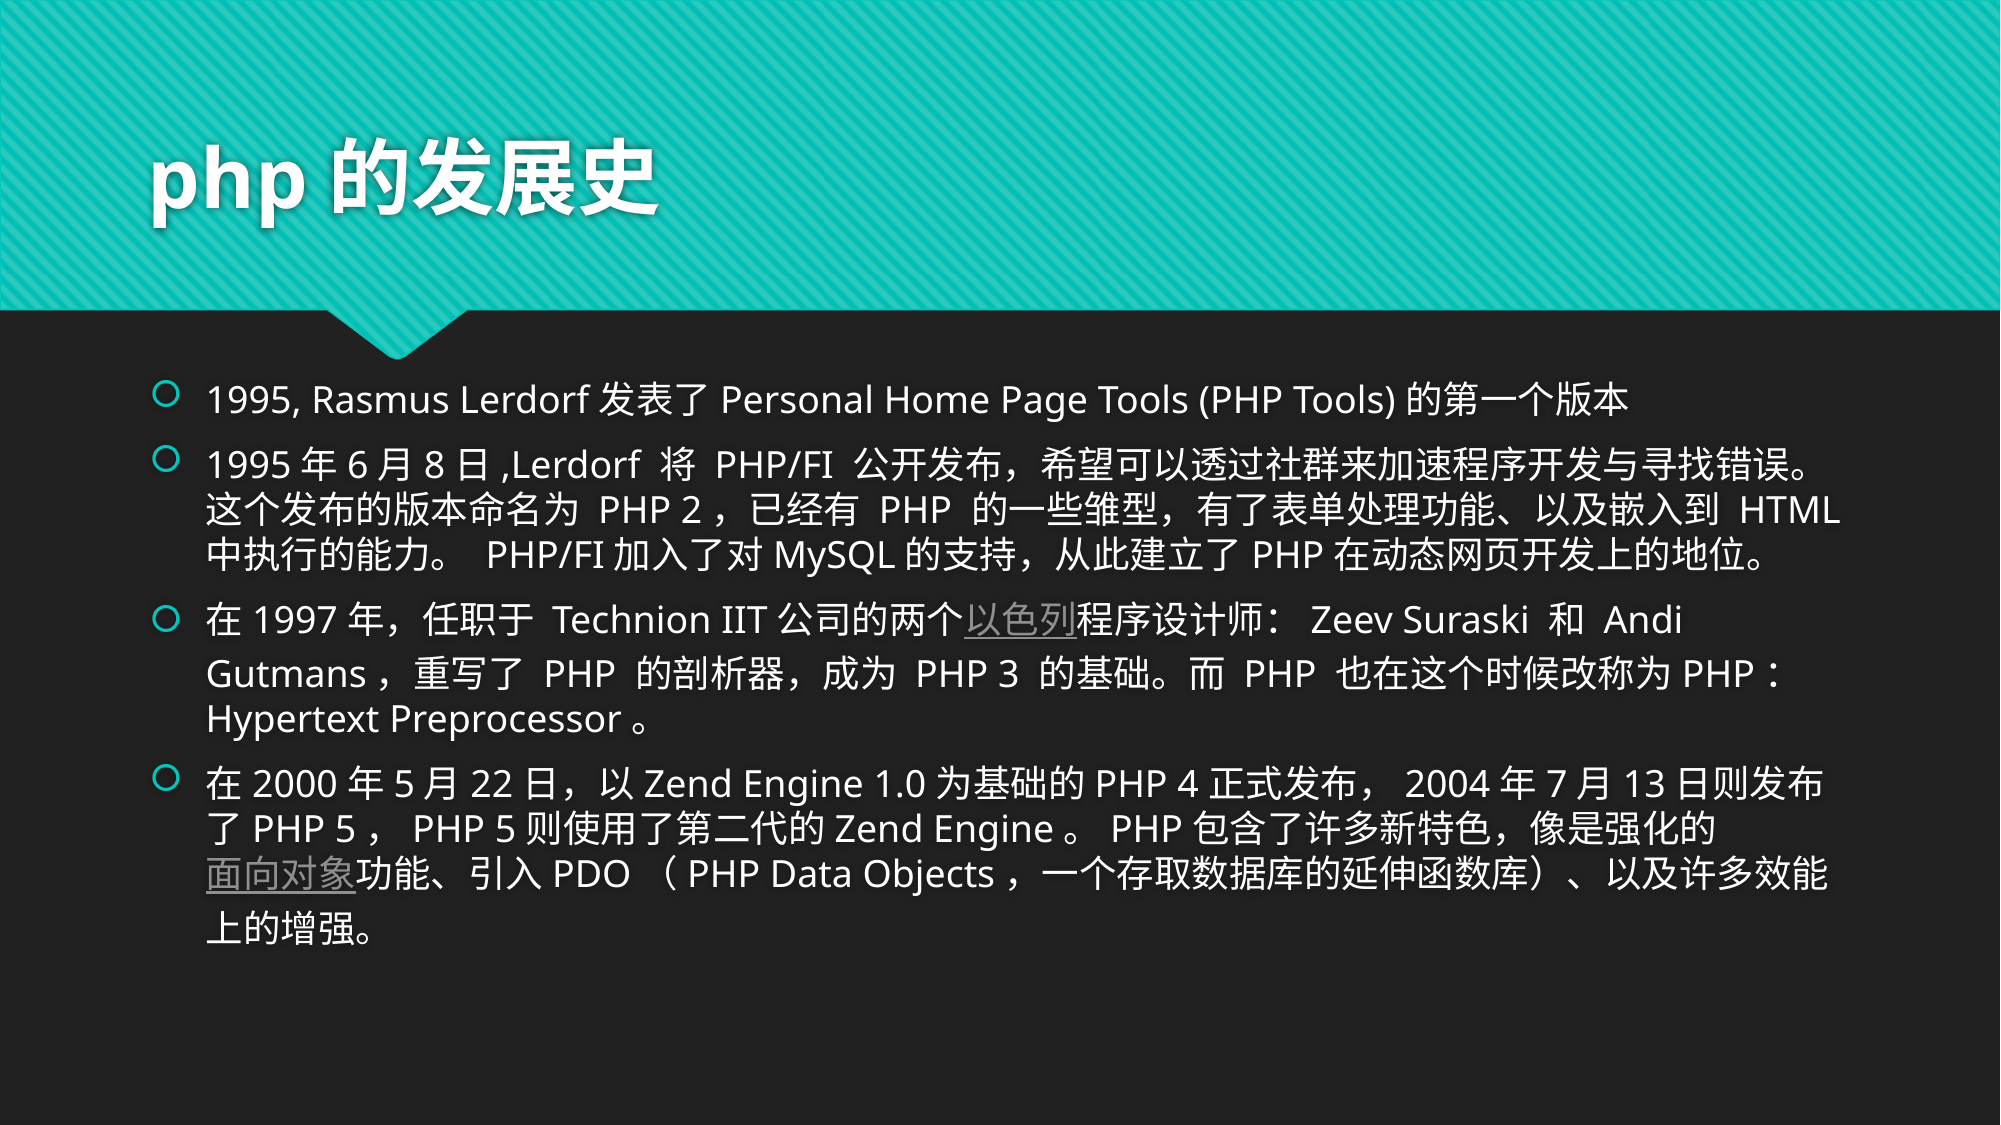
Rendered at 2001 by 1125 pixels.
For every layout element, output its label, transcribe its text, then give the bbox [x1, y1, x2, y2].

title php的发展史 [132, 73, 1868, 233]
list 1995, Rasmus Lerdorf发表了Personal Home Page Tools (PHP Tools)的第一个版本 1995年6月8日,Lerdorf 将 PHP/FI 公开发布，希望可以透过社群来加速程序开发与寻找错误。这个发布的版本命名为 PHP 2，已经有 PHP 的一些雏型，有了表单处理功能、以及嵌入到 HTML 中执行的能力。 PHP/FI加入了对MySQL的支持，从此建立了PHP在动态网页开发上的地位。 在1997年，任职于 Technion IIT公司的两个以色列程序设计师：Zeev Suraski 和 Andi Gutmans，重写了 PHP 的剖析器，成为 PHP 3 的基础。而 PHP 也在这个时候改称为PHP：Hypertext Preprocessor。 在2000年5月22日，以Zend Engine 1.0为基础的PHP 4正式发布，2004年7月13日则发布了PHP 5，PHP 5则使用了第二代的Zend Engine。PHP包含了许多新特色，像是强化的面向对象功能、引入PDO（PHP Data Objects，一个存取数据库的延伸函数库）、以及许多效能上的增强。 [134, 364, 1866, 962]
